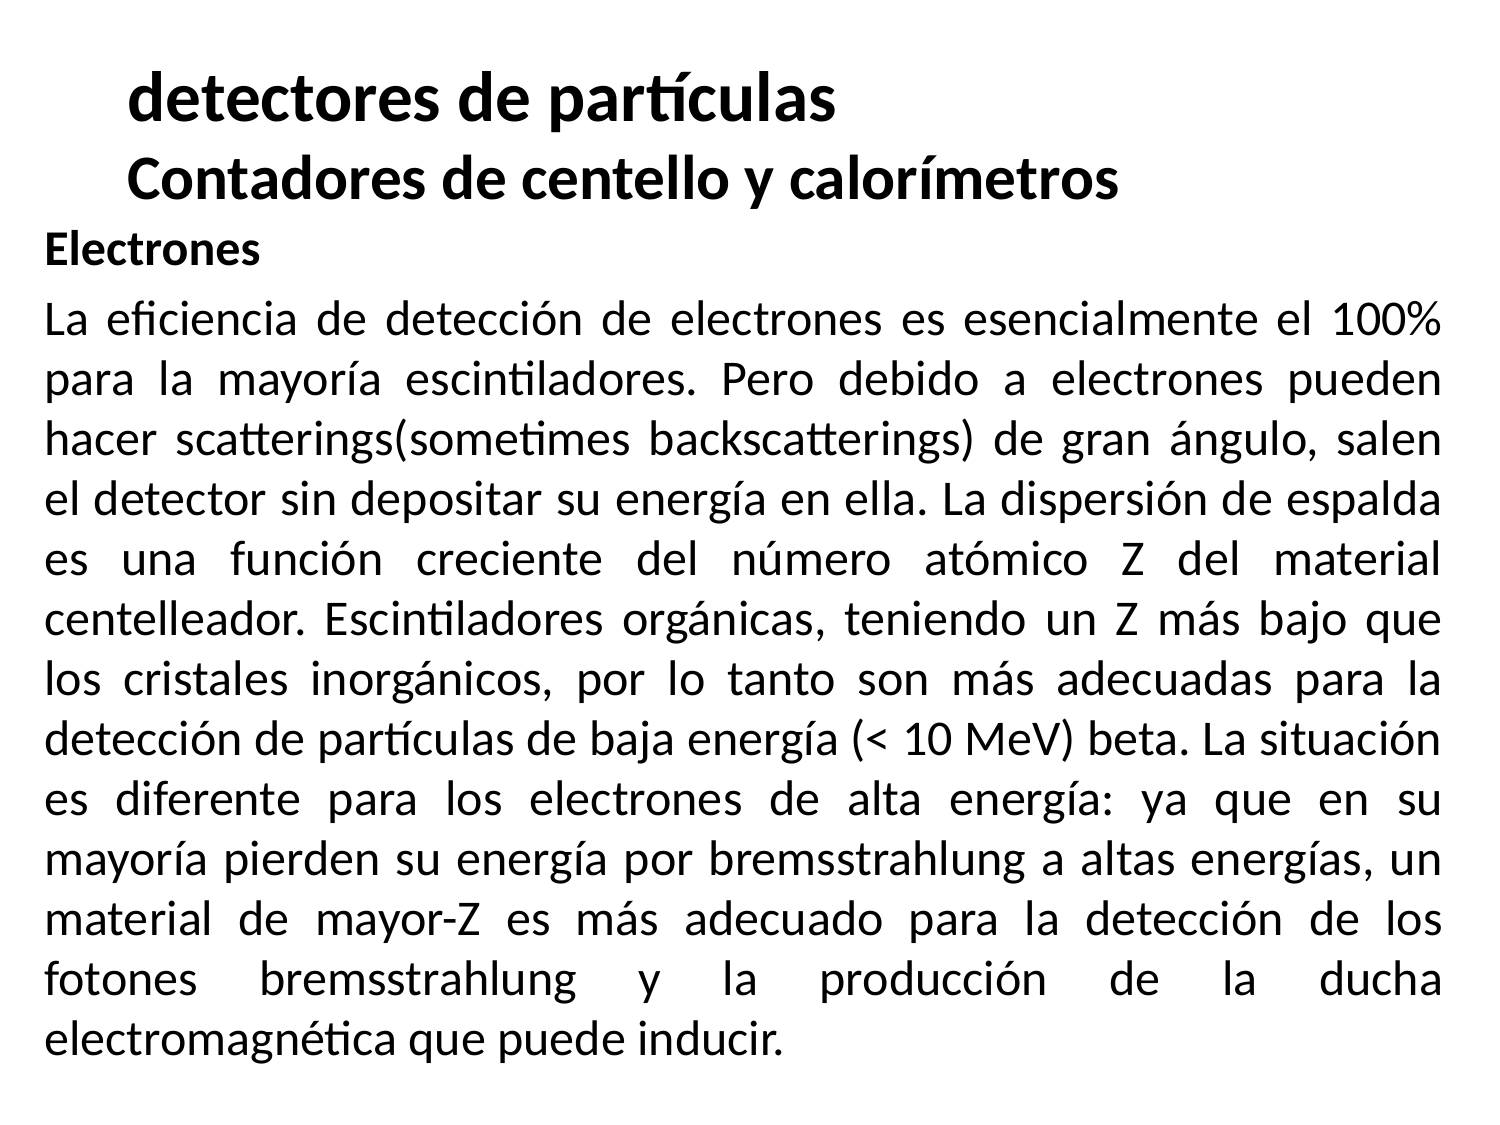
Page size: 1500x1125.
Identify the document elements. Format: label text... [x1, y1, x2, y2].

title detectores de partículas Contadores de centello y calorímetros [112, 42, 1388, 208]
subtitle Electrones La eficiencia de detección de electrones es esencialmente el 100% para la mayoría escintiladores. Pero debido a electrones pueden hacer scatterings(sometimes backscatterings) de gran ángulo, salen el detector sin depositar su energía en ella. La dispersión de espalda es una función creciente del número atómico Z del material centelleador. Escintiladores orgánicas, teniendo un Z más bajo que los cristales inorgánicos, por lo tanto son más adecuadas para la detección de partículas de baja energía (< 10 MeV) beta. La situación es diferente para los electrones de alta energía: ya que en su mayoría pierden su energía por bremsstrahlung a altas energías, un material de mayor-Z es más adecuado para la detección de los fotones bremsstrahlung y la producción de la ducha electromagnética que puede inducir. [29, 208, 1459, 1094]
